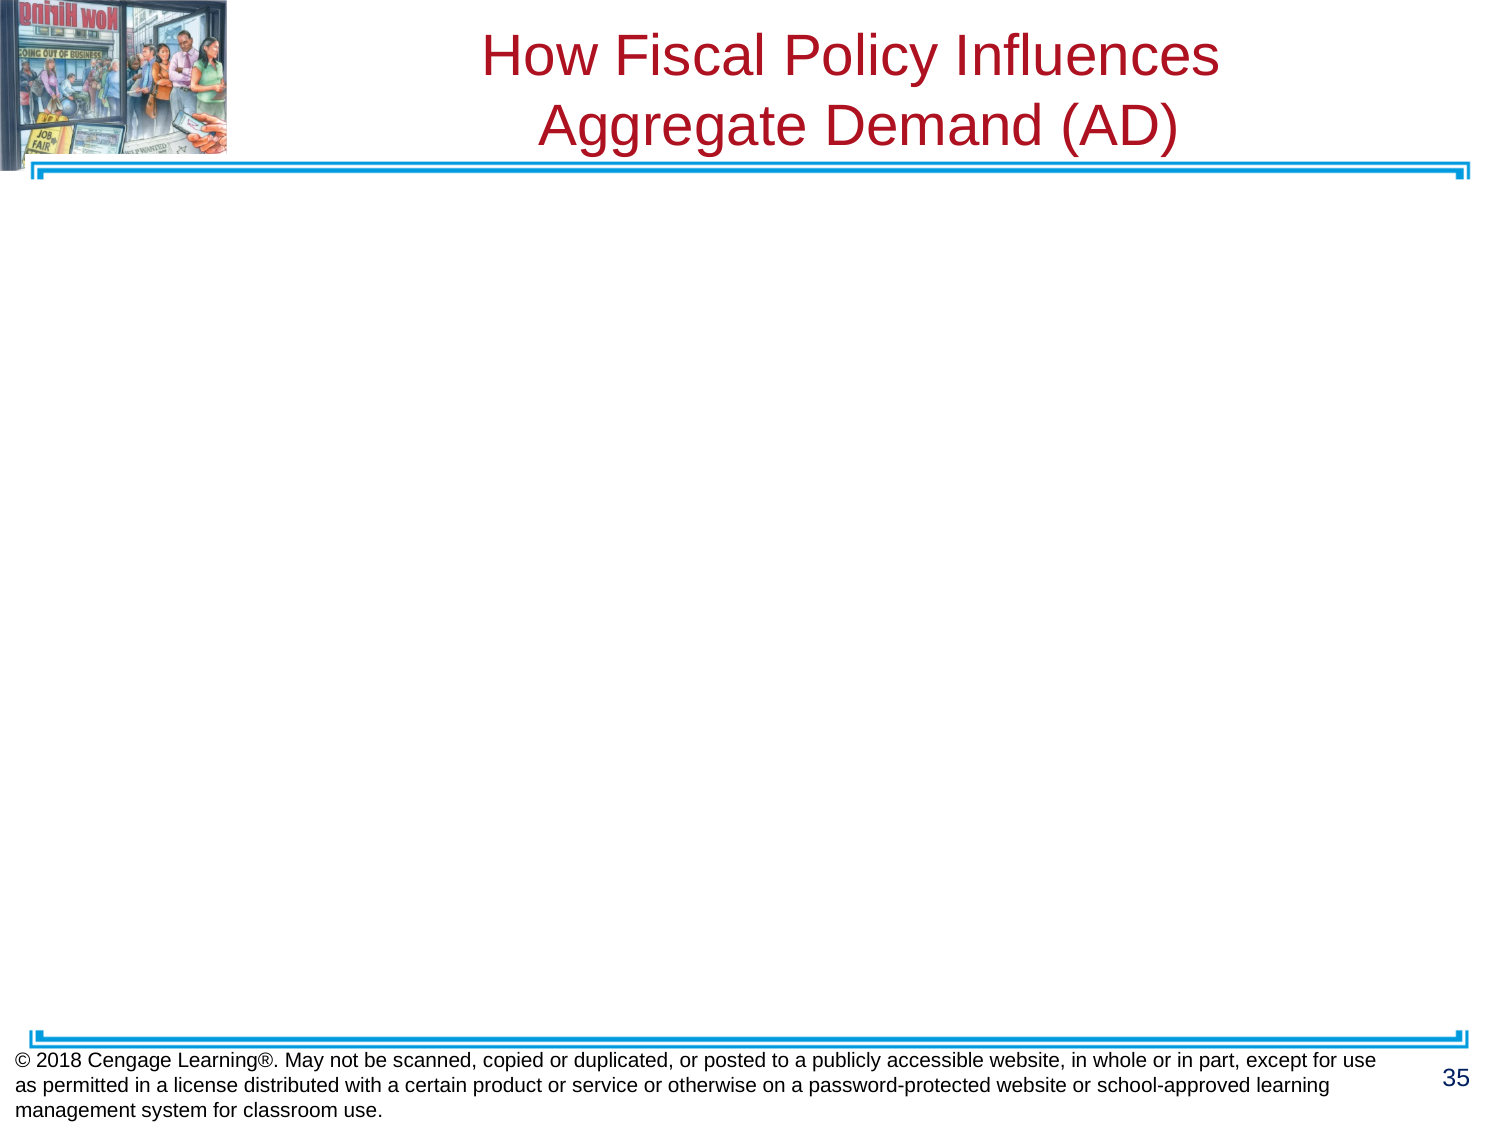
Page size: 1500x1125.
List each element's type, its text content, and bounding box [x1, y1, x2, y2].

footer © 2018 Cengage Learning®. May not be scanned, copied or duplicated, or posted to a publicly accessible website, in whole or in part, except for use as permitted in a license distributed with a certain product or service or otherwise on a password-protected website or school-approved learning management system for classroom use. [0, 1043, 1412, 1125]
picture [25, 1024, 1475, 1055]
title How Fiscal Policy Influences Aggregate Demand (AD) [219, 16, 1500, 158]
picture [0, 0, 1475, 186]
slide_number 35 [1412, 1052, 1500, 1117]
